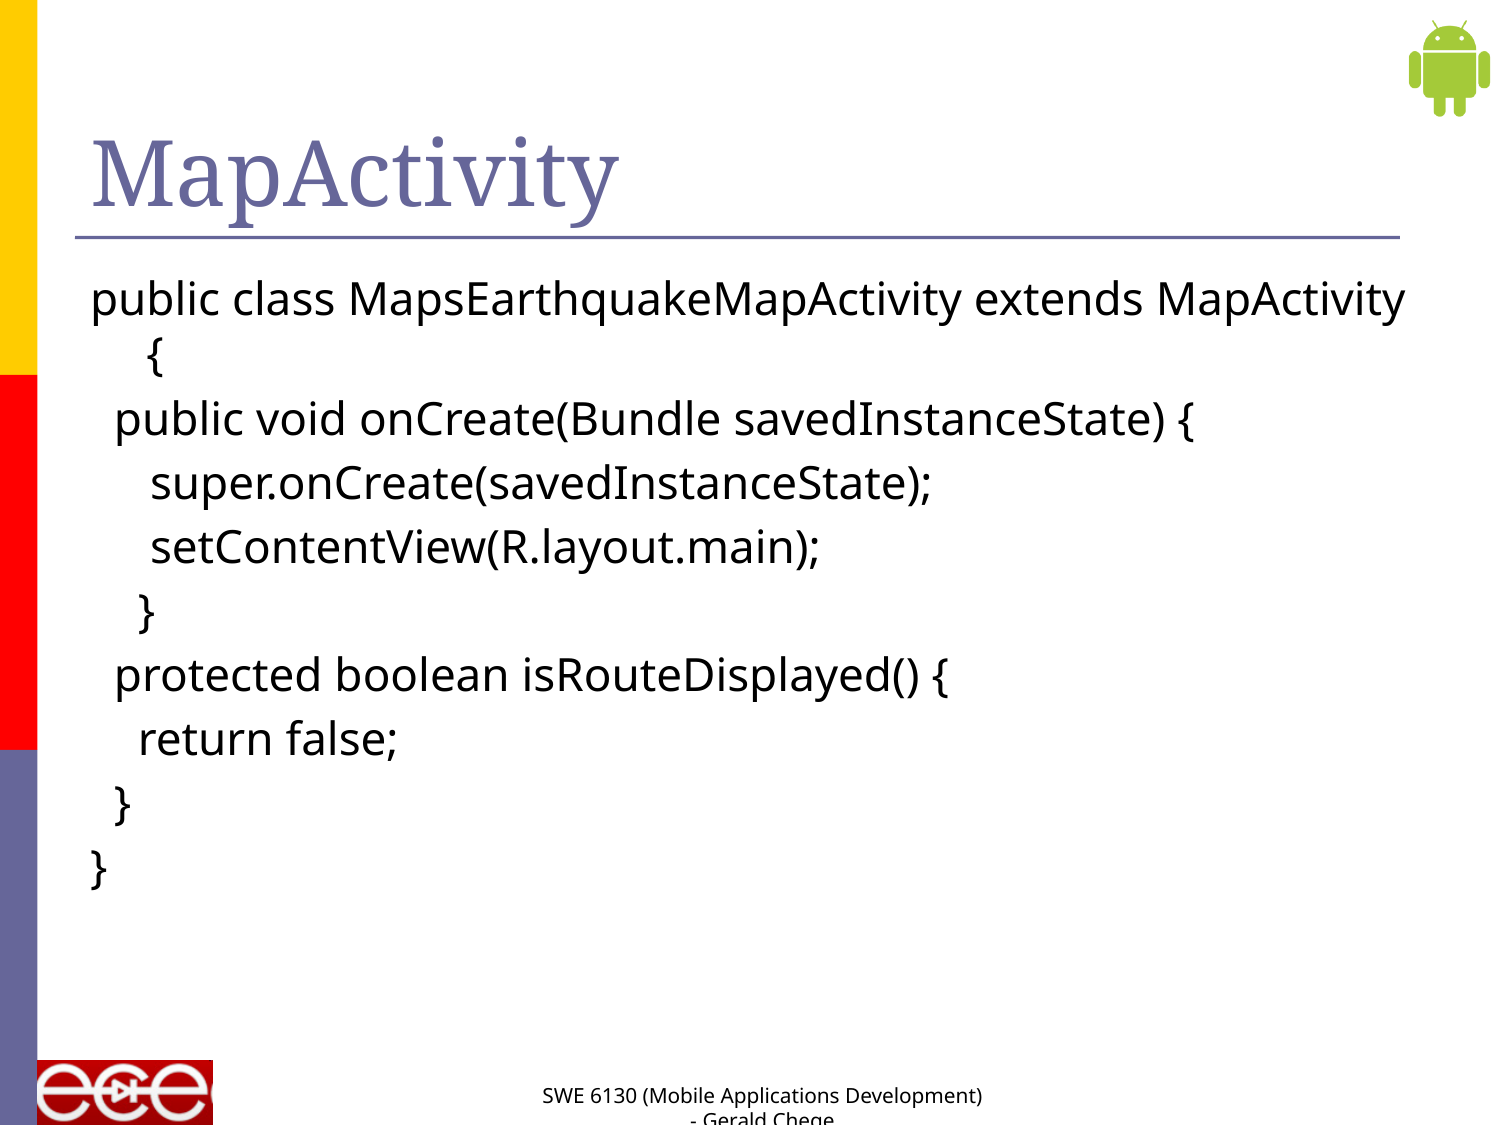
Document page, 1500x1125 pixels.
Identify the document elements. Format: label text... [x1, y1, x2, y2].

picture [37, 1060, 213, 1125]
title MapActivity [75, 45, 1400, 233]
list public class MapsEarthquakeMapActivity extends MapActivity { public void onCreate(Bundle savedInstanceState) { super.onCreate(savedInstanceState); setContentView(R.layout.main); } protected boolean isRouteDisplayed() { return false; } } [75, 262, 1425, 1006]
footer SWE 6130 (Mobile Applications Development) - Gerald Chege [524, 1074, 1001, 1125]
picture [1400, 0, 1500, 125]
